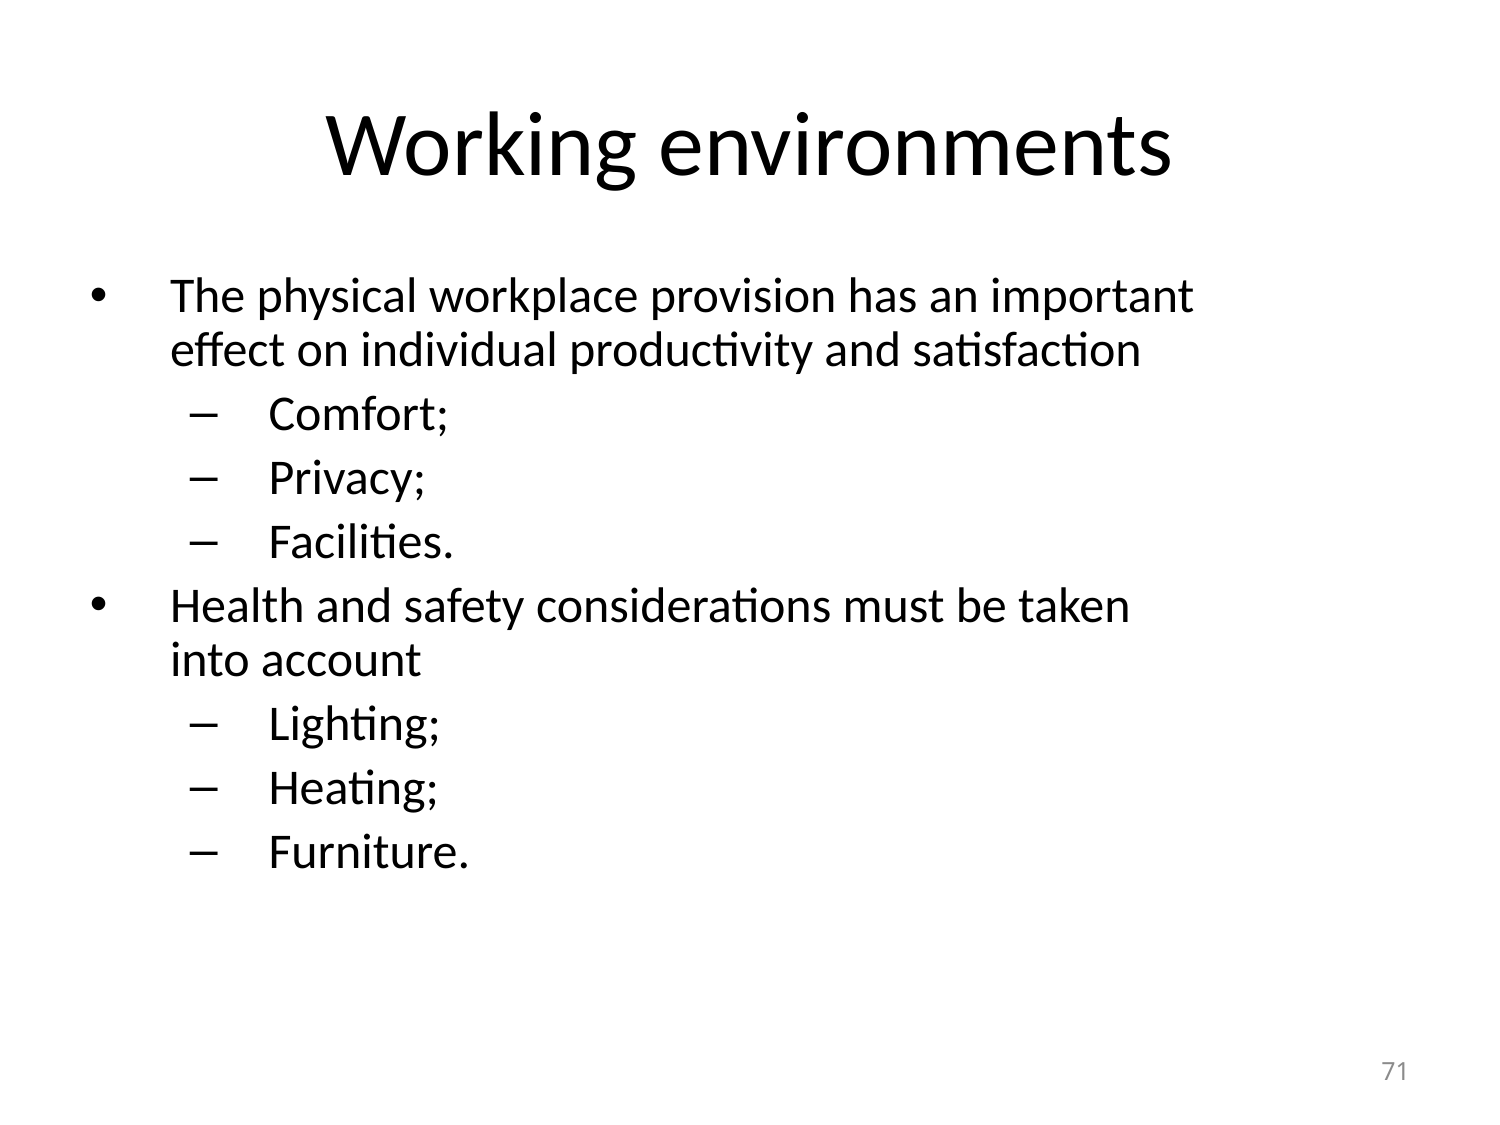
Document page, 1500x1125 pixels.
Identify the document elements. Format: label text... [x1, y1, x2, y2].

slide_number 71 [1074, 1042, 1425, 1103]
list The physical workplace provision has an important effect on individual productivity and satisfaction Comfort; Privacy; Facilities. Health and safety considerations must be taken into account Lighting; Heating; Furniture. [75, 262, 1425, 1005]
title Working environments [75, 45, 1425, 233]
